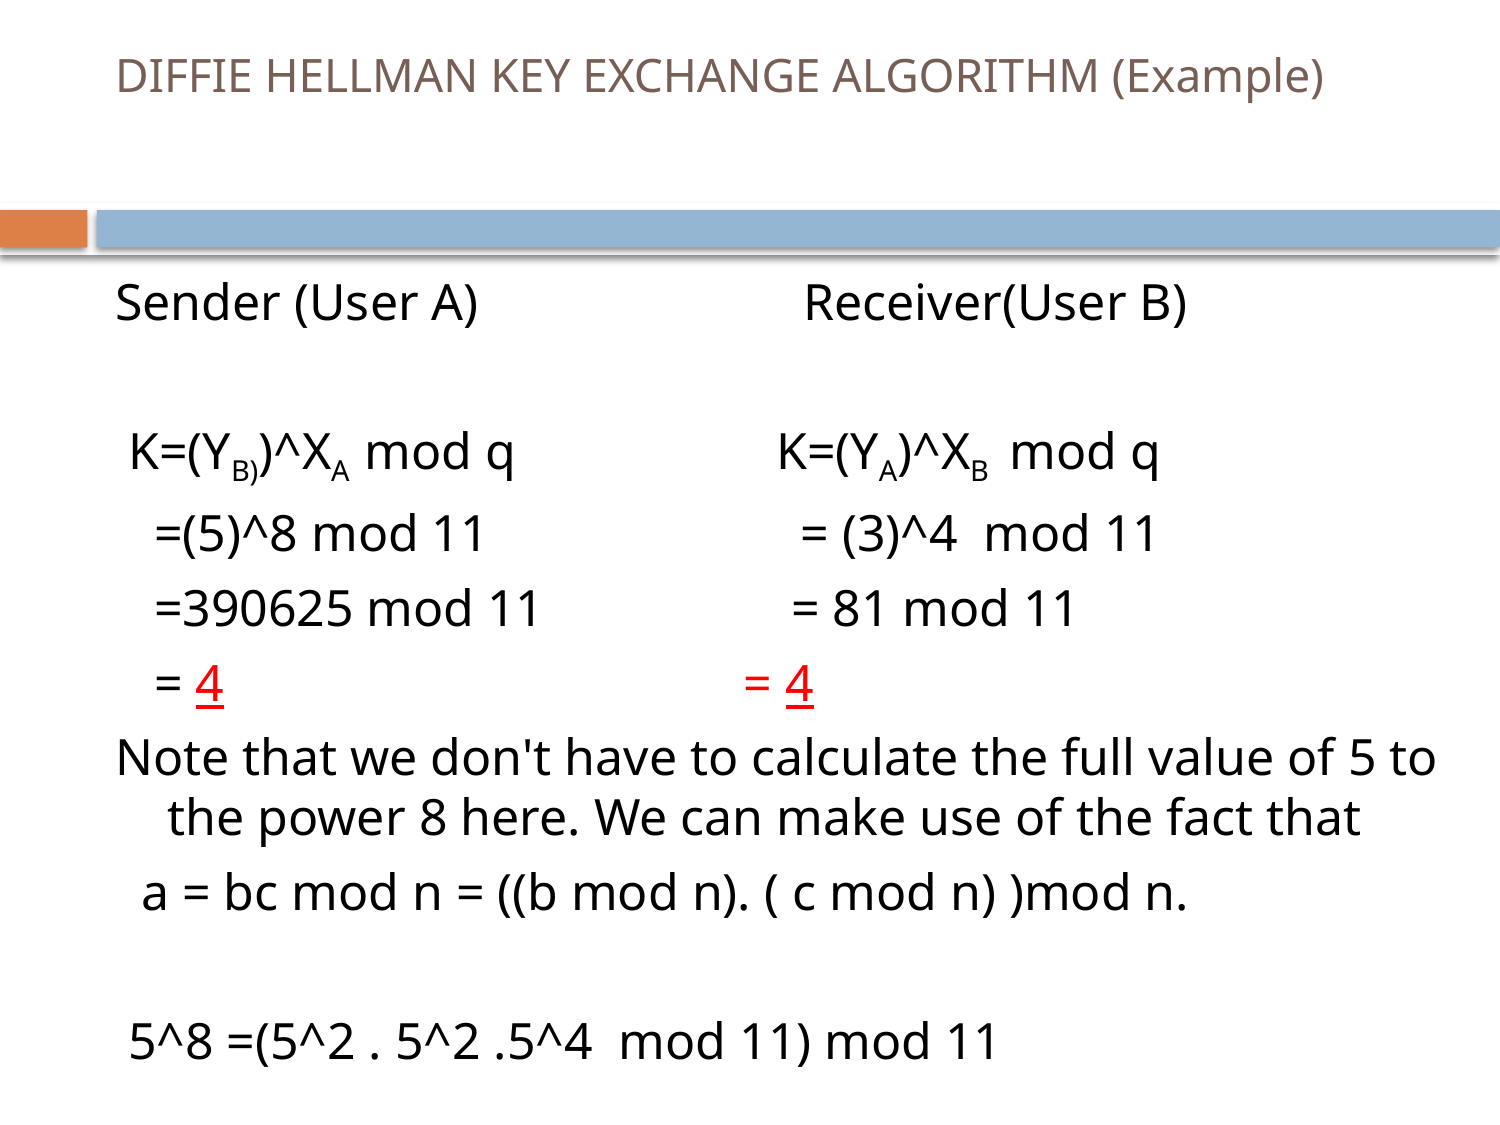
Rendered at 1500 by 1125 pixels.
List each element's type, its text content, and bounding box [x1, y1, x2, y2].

title DIFFIE HELLMAN KEY EXCHANGE ALGORITHM (Example) [100, 37, 1438, 200]
list Sender (User A) Receiver(User B) K=(YB))^XA mod q K=(YA)^XB mod q =(5)^8 mod 11 = (3)^4 mod 11 =390625 mod 11 = 81 mod 11 = 4 = 4 Note that we don't have to calculate the full value of 5 to the power 8 here. We can make use of the fact that a = bc mod n = ((b mod n). ( c mod n) )mod n. 5^8 =(5^2 . 5^2 .5^4 mod 11) mod 11 [100, 262, 1463, 1088]
